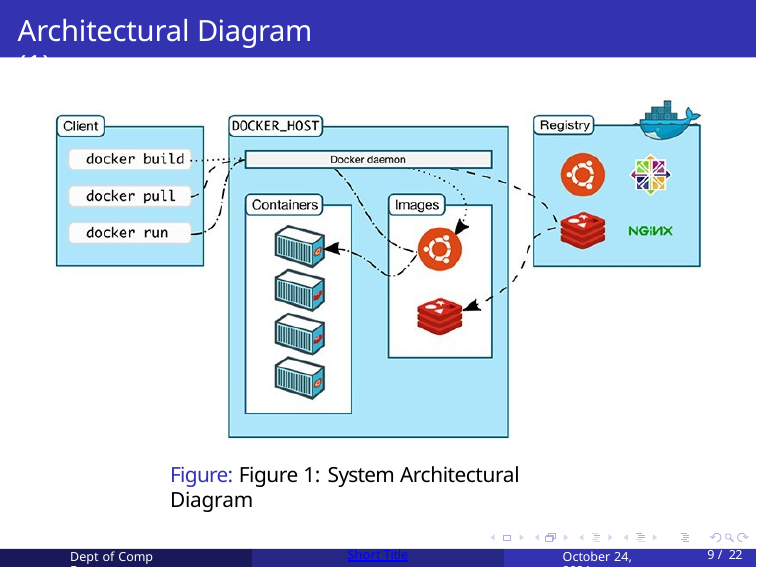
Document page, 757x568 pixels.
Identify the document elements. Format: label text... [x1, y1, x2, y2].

text_box Figure: Figure 1: System Architectural Diagram [168, 459, 588, 512]
text_box [0, 0, 756, 58]
picture [52, 97, 703, 441]
text_box Architectural Diagram (1): [15, 9, 346, 83]
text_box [0, 548, 757, 568]
